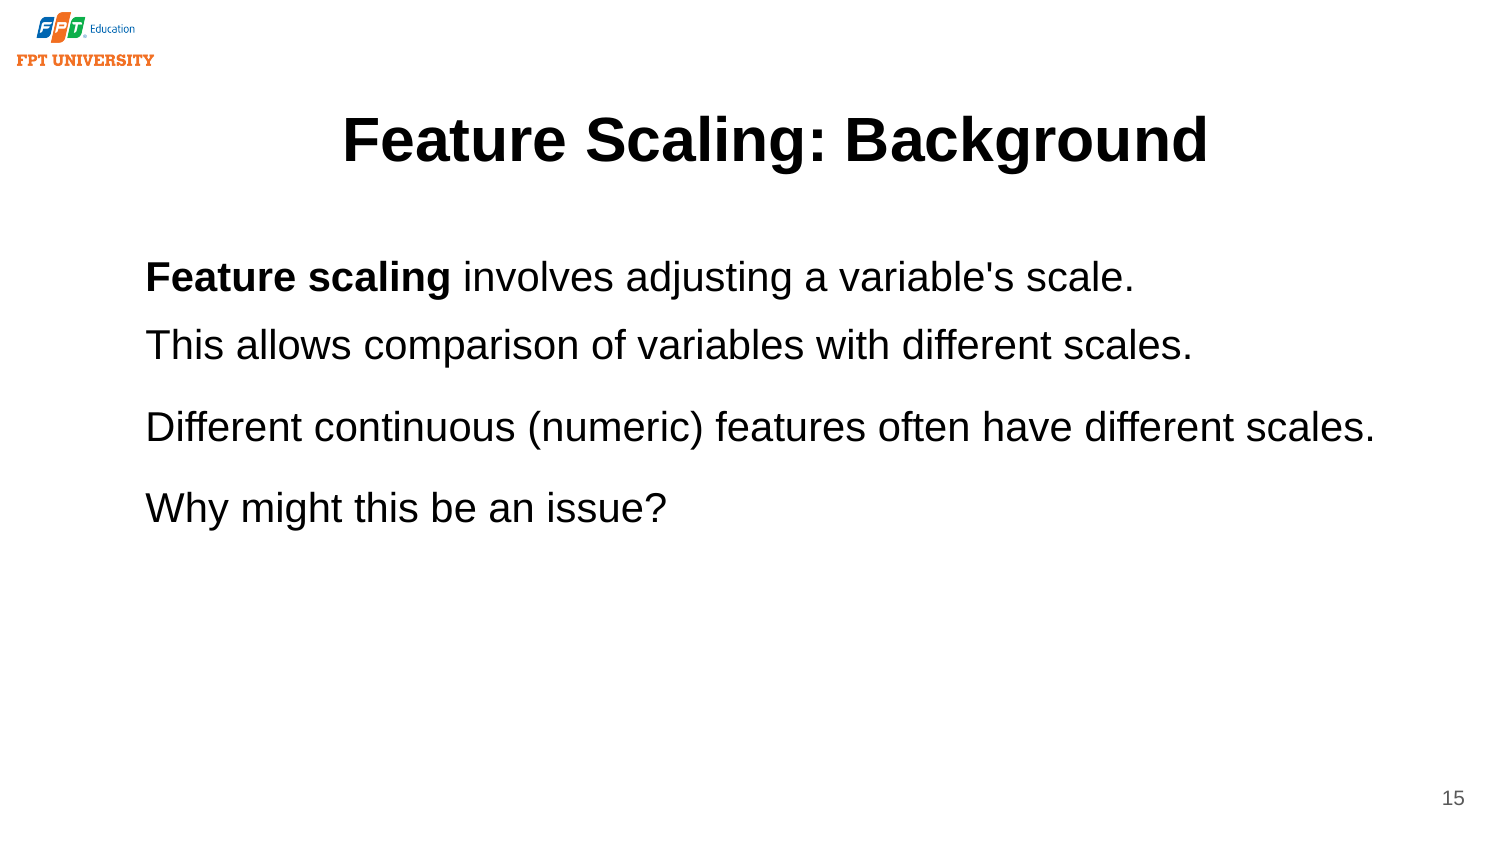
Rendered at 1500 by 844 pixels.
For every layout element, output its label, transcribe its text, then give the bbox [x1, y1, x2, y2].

picture [11, 1, 160, 77]
title Feature Scaling: Background [77, 72, 1476, 167]
slide_number 15 [1389, 764, 1480, 830]
list Feature scaling involves adjusting a variable's scale. This allows comparison of variables with different scales. Different continuous (numeric) features often have different scales. Why might this be an issue? [130, 227, 1399, 655]
